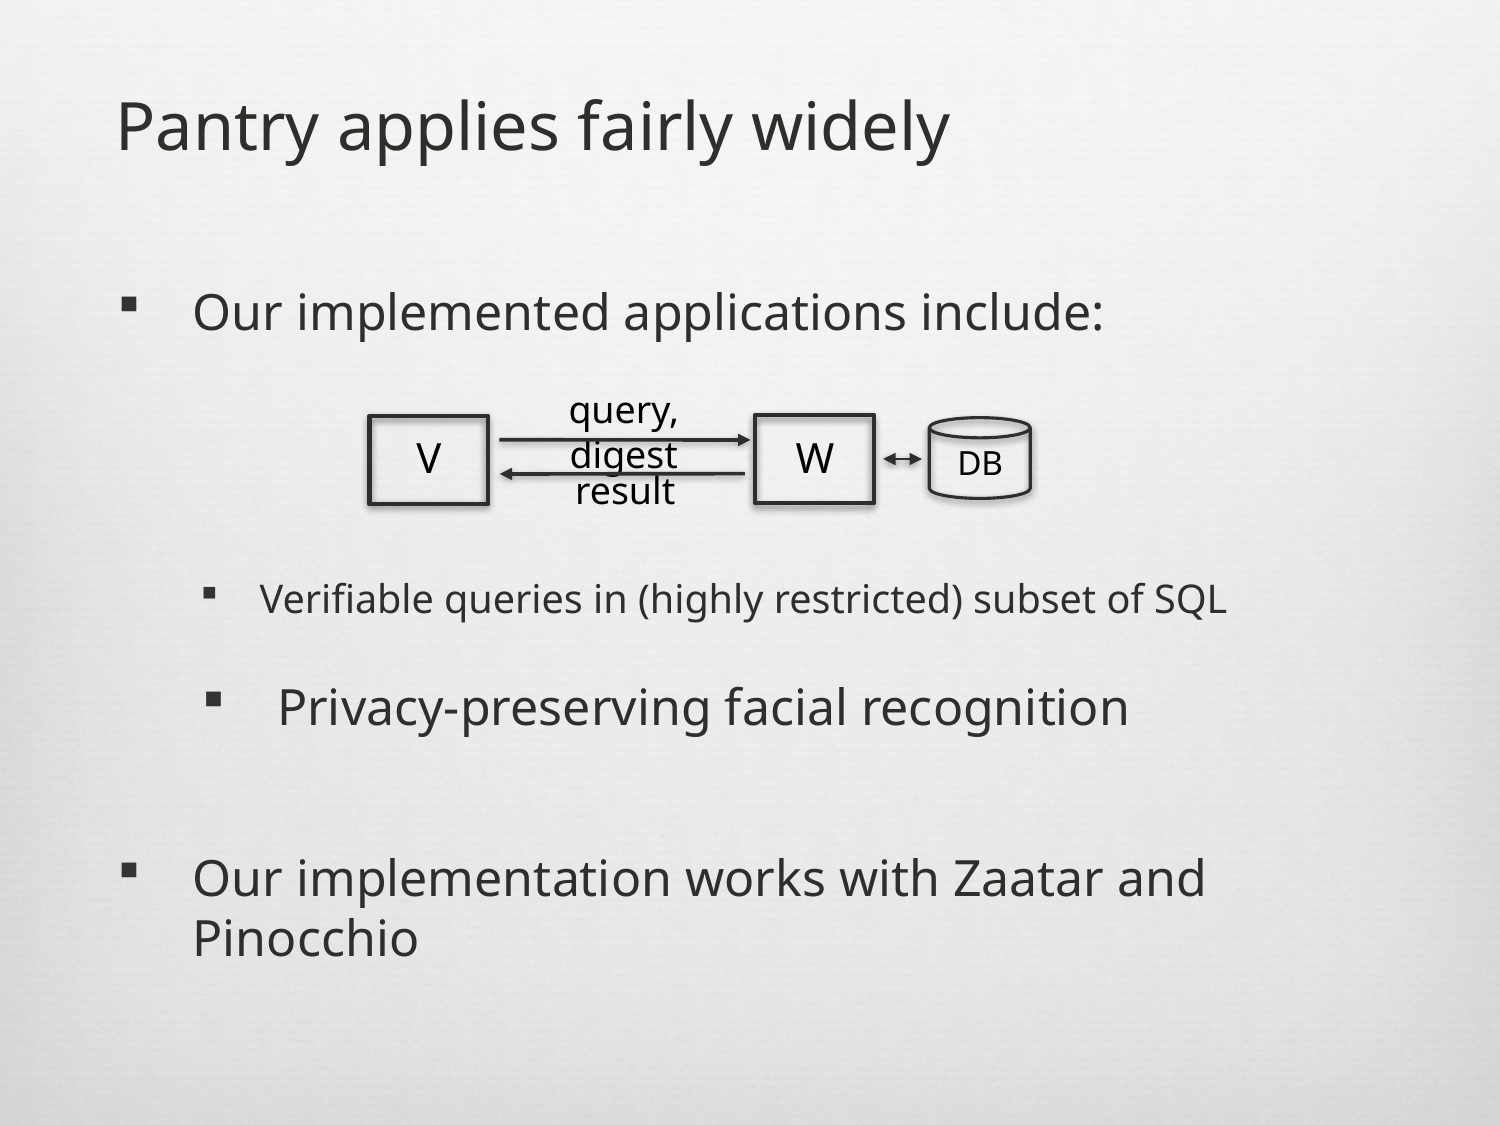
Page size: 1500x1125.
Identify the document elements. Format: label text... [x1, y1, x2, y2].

text_box query, digest [499, 397, 749, 437]
text_box V [369, 424, 488, 490]
text_box [928, 416, 1032, 500]
list Privacy-preserving facial recognition [187, 668, 1500, 792]
title Pantry applies fairly widely [100, 11, 1376, 236]
text_box result [505, 459, 745, 472]
text_box Our implementation works with Zaatar and Pinocchio [102, 839, 1444, 995]
text_box [754, 414, 875, 504]
text_box query, digest [499, 449, 748, 472]
text_box DB [929, 434, 1031, 490]
text_box Our implemented applications include: [102, 273, 1444, 397]
text_box [368, 415, 489, 505]
text_box W [755, 424, 875, 490]
text_box result [505, 483, 745, 520]
text_box Verifiable queries in (highly restricted) subset of SQL [185, 566, 1464, 658]
